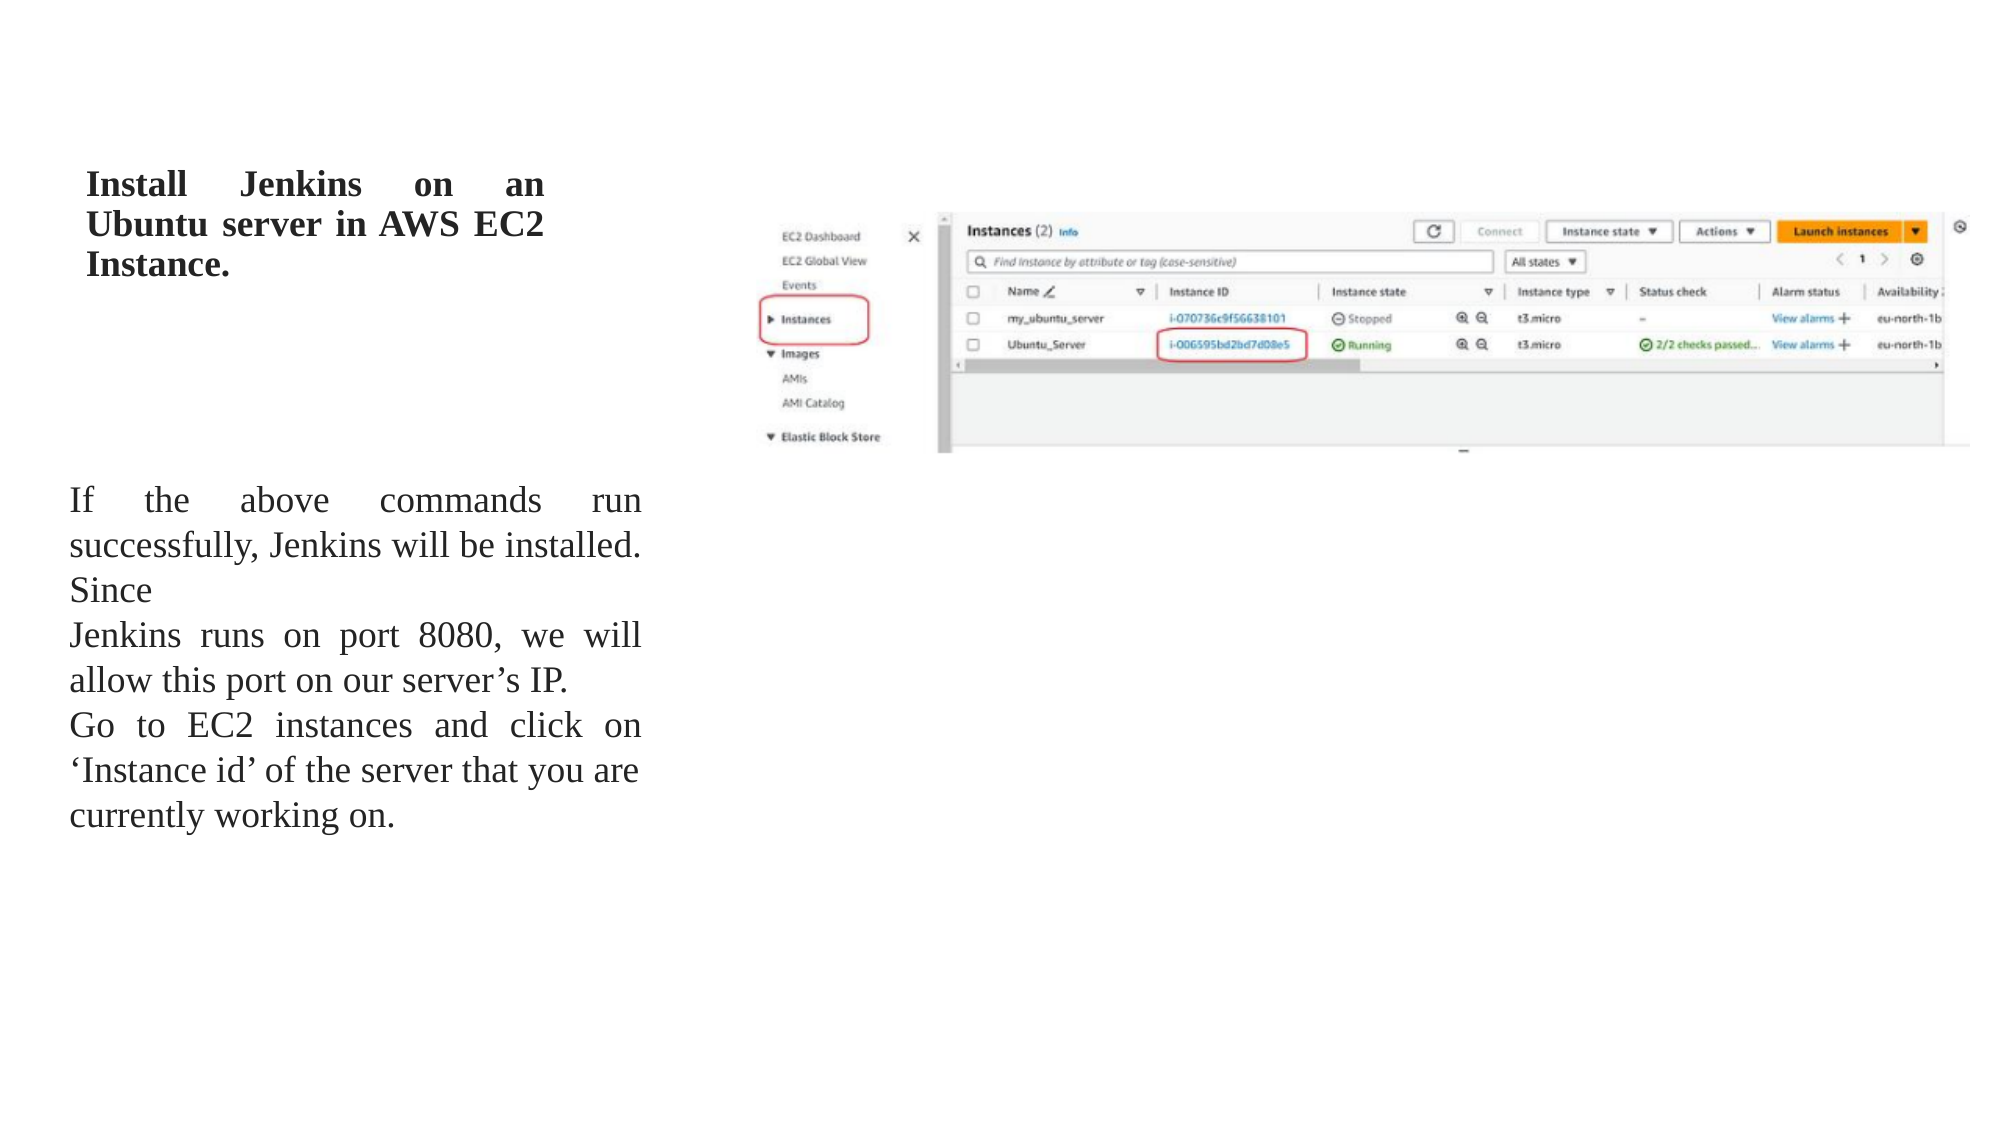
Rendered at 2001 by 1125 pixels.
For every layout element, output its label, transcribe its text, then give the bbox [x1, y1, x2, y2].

text_box Install Jenkins on an Ubuntu server in AWS EC2 Instance. [70, 156, 560, 327]
text_box If the above commands run successfully, Jenkins will be installed. Since Jenkins runs on port 8080, we will allow this port on our server’s IP. Go to EC2 instances and click on ‘Instance id’ of the server that you are currently working on. [54, 426, 658, 843]
picture [755, 206, 1970, 458]
